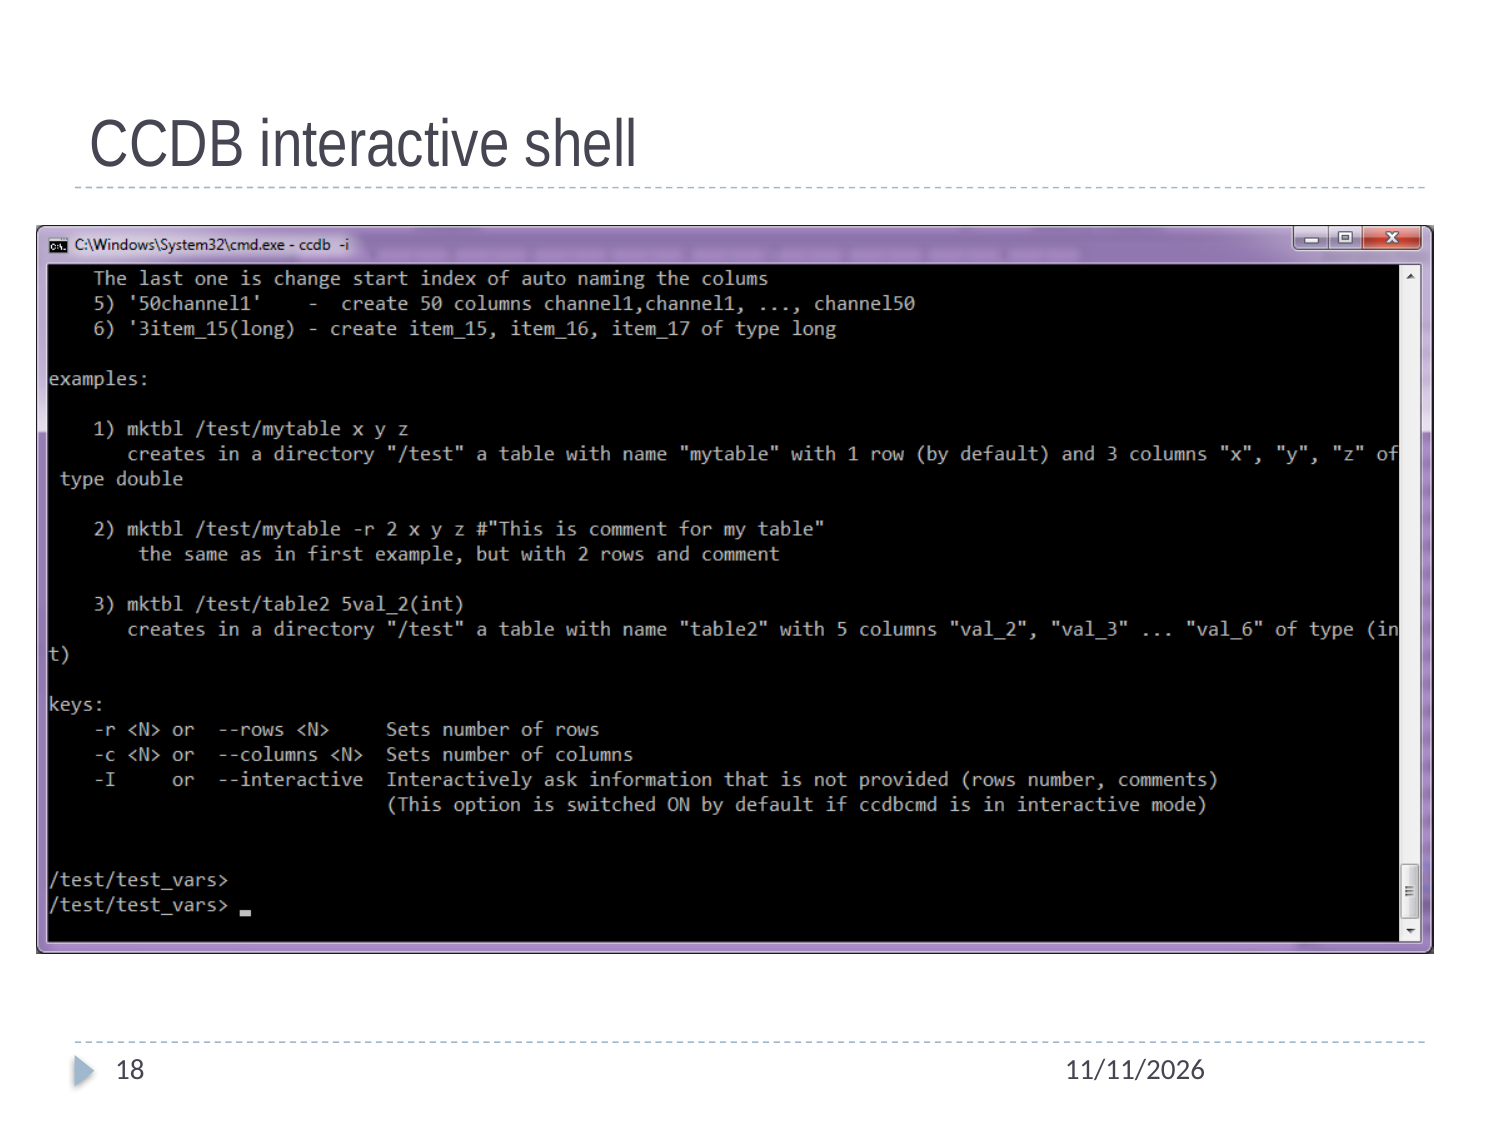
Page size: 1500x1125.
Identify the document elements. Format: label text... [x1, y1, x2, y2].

slide_number 18 [100, 1042, 426, 1103]
title CCDB interactive shell [75, 24, 1425, 188]
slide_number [1050, 1042, 1426, 1103]
picture [35, 225, 1434, 954]
